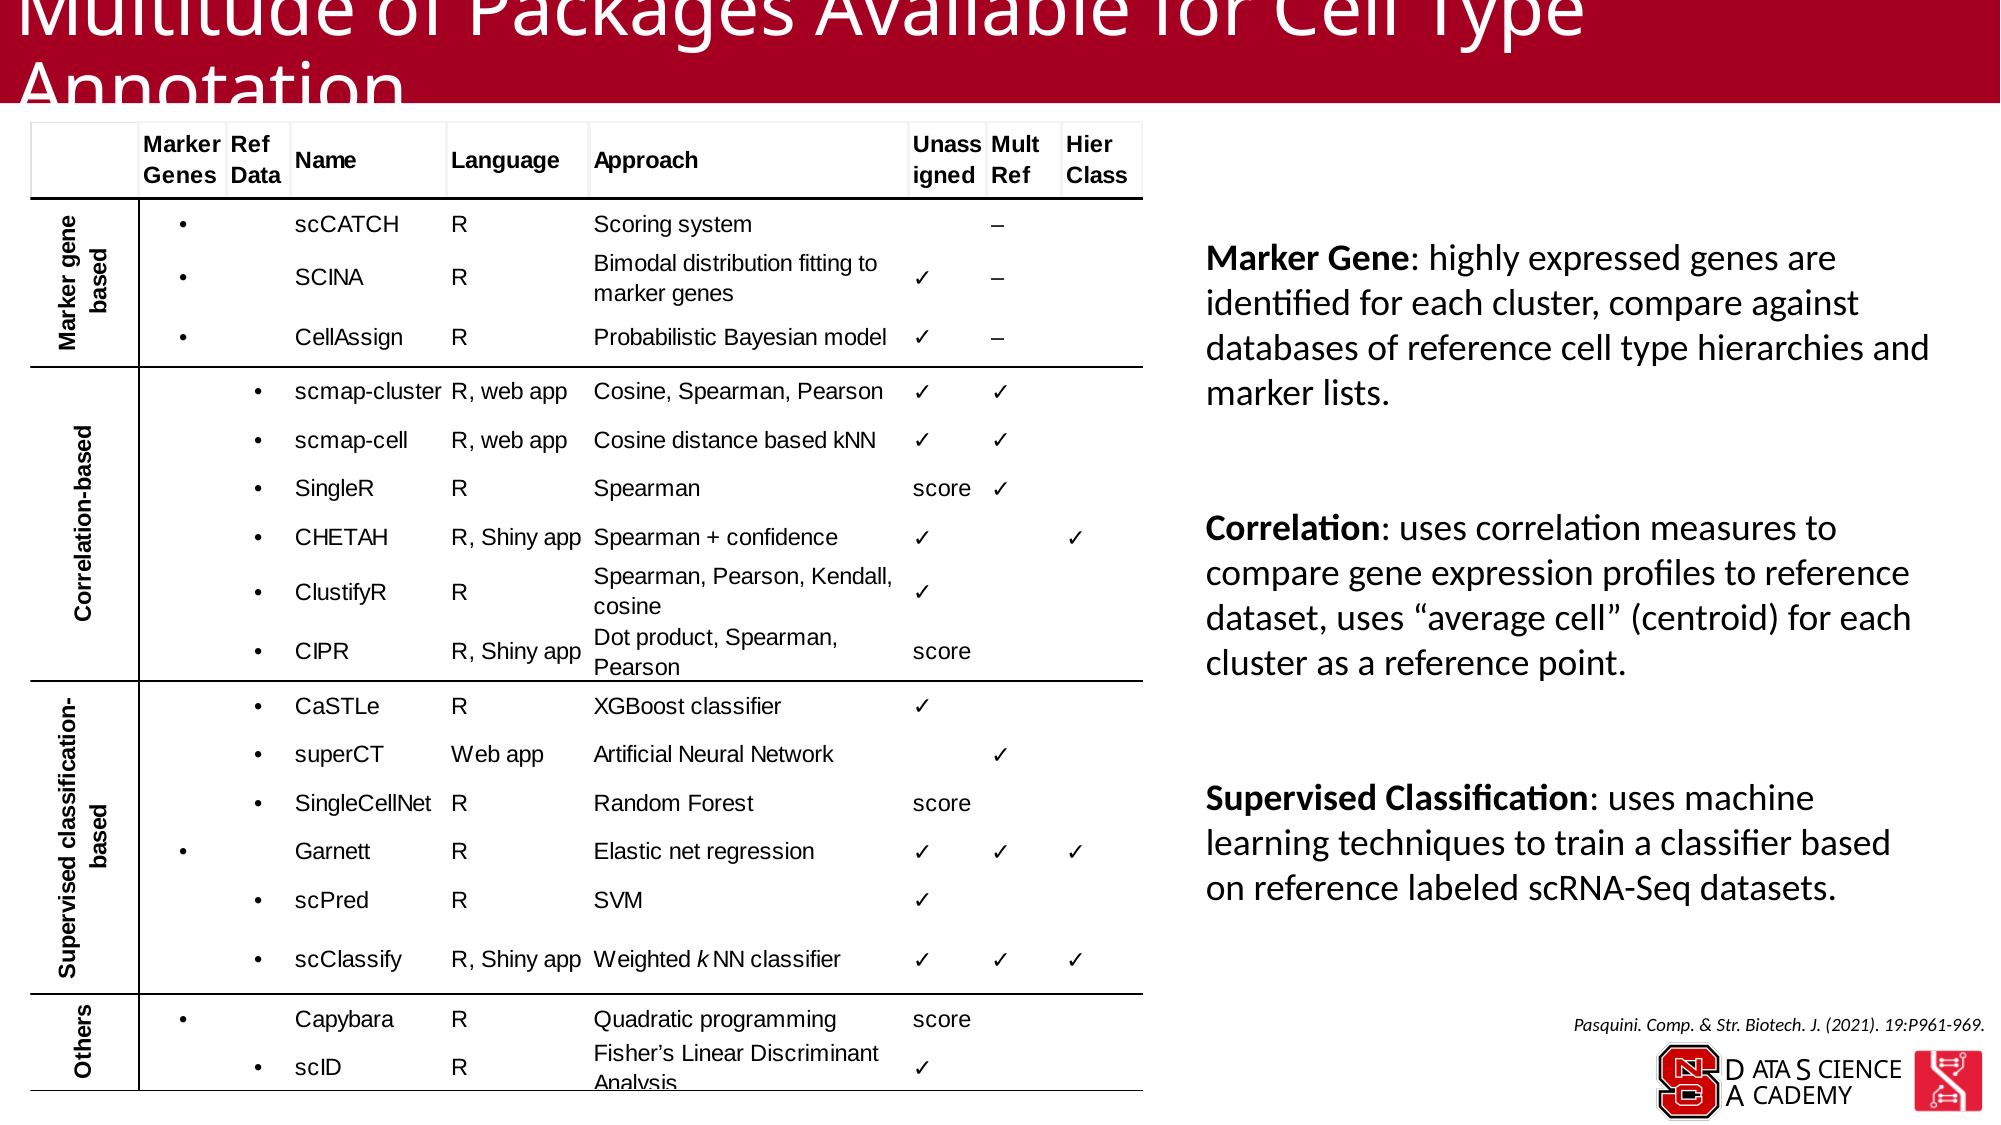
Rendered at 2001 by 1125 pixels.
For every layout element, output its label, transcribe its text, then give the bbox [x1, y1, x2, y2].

picture [1912, 1050, 1985, 1112]
picture [1656, 1043, 1722, 1121]
picture [30, 121, 1145, 1093]
title Multitude of Packages Available for Cell Type Annotation [0, 0, 2000, 104]
text_box Marker Gene: highly expressed genes are identified for each cluster, compare against databases of reference cell type hierarchies and marker lists. Correlation: uses correlation measures to compare gene expression profiles to reference dataset, uses “average cell” (centroid) for each cluster as a reference point. Supervised Classification: uses machine learning techniques to train a classifier based on reference labeled scRNA-Seq datasets. [1191, 225, 1954, 916]
text_box Pasquini. Comp. & Str. Biotech. J. (2021). 19:P961-969. [1550, 1005, 2000, 1043]
